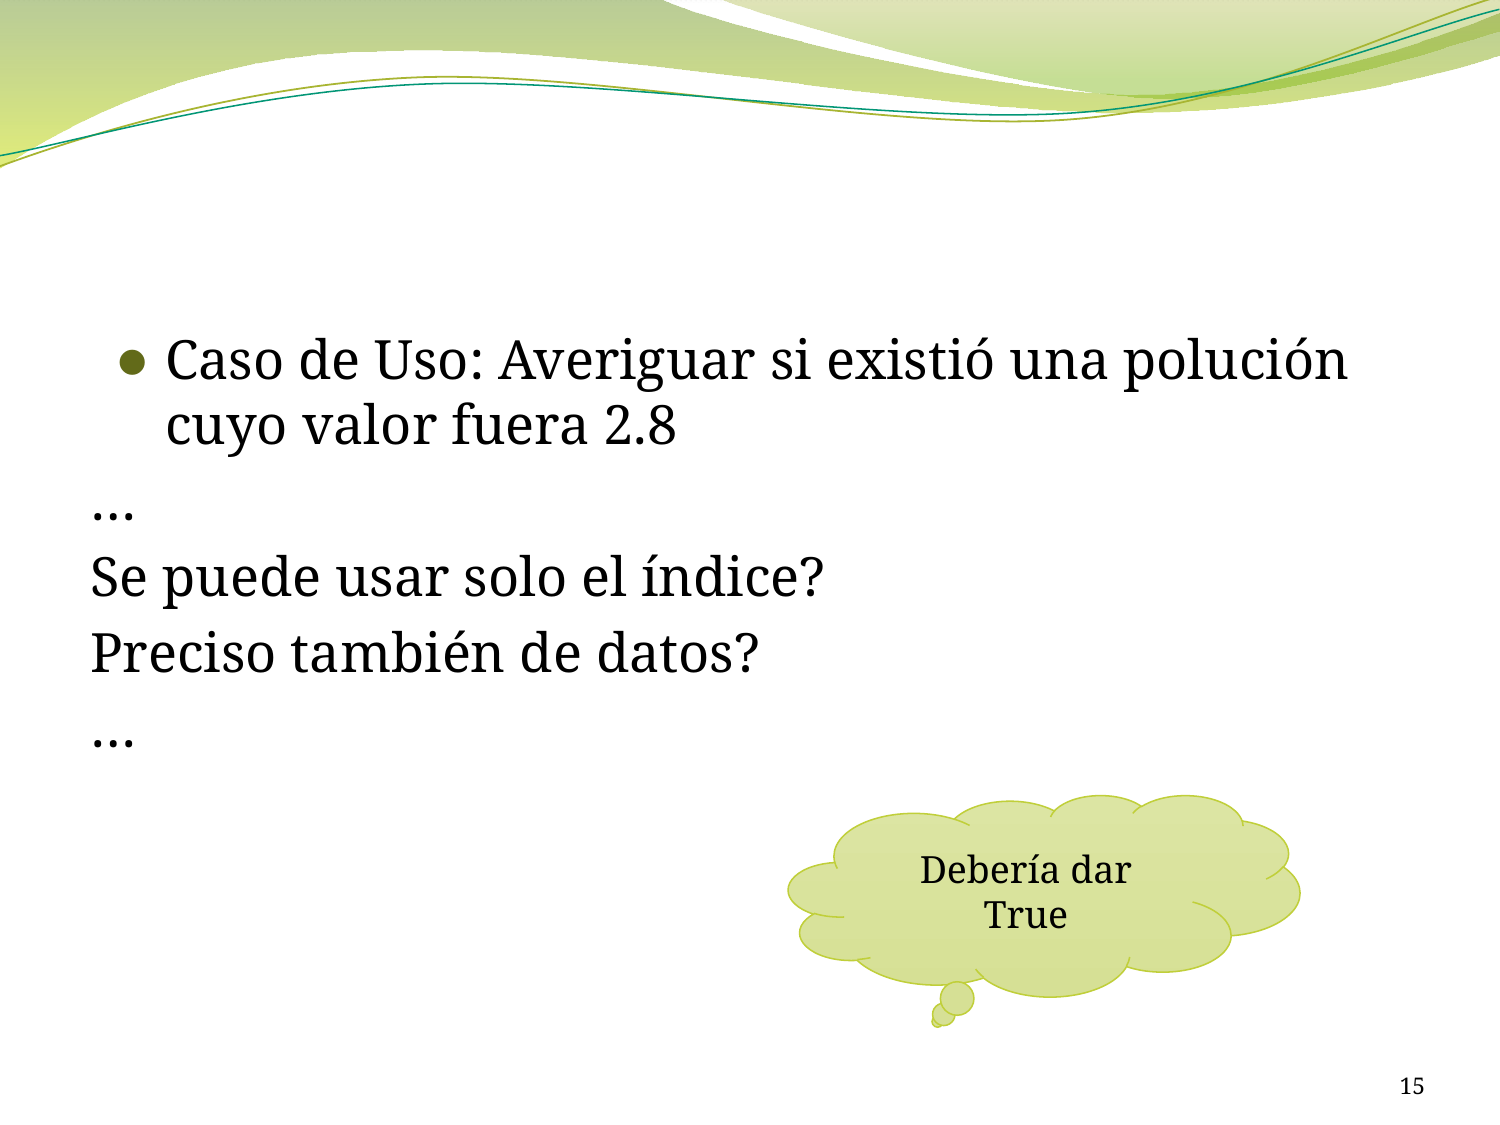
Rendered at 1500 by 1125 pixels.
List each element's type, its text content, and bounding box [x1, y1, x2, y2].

list Caso de Uso: Averiguar si existió una polución cuyo valor fuera 2.8 … Se puede usar solo el índice? Preciso también de datos? … [75, 317, 1425, 1038]
text_box Debería dar True [788, 795, 1301, 1028]
slide_number 15 [1299, 1042, 1425, 1103]
